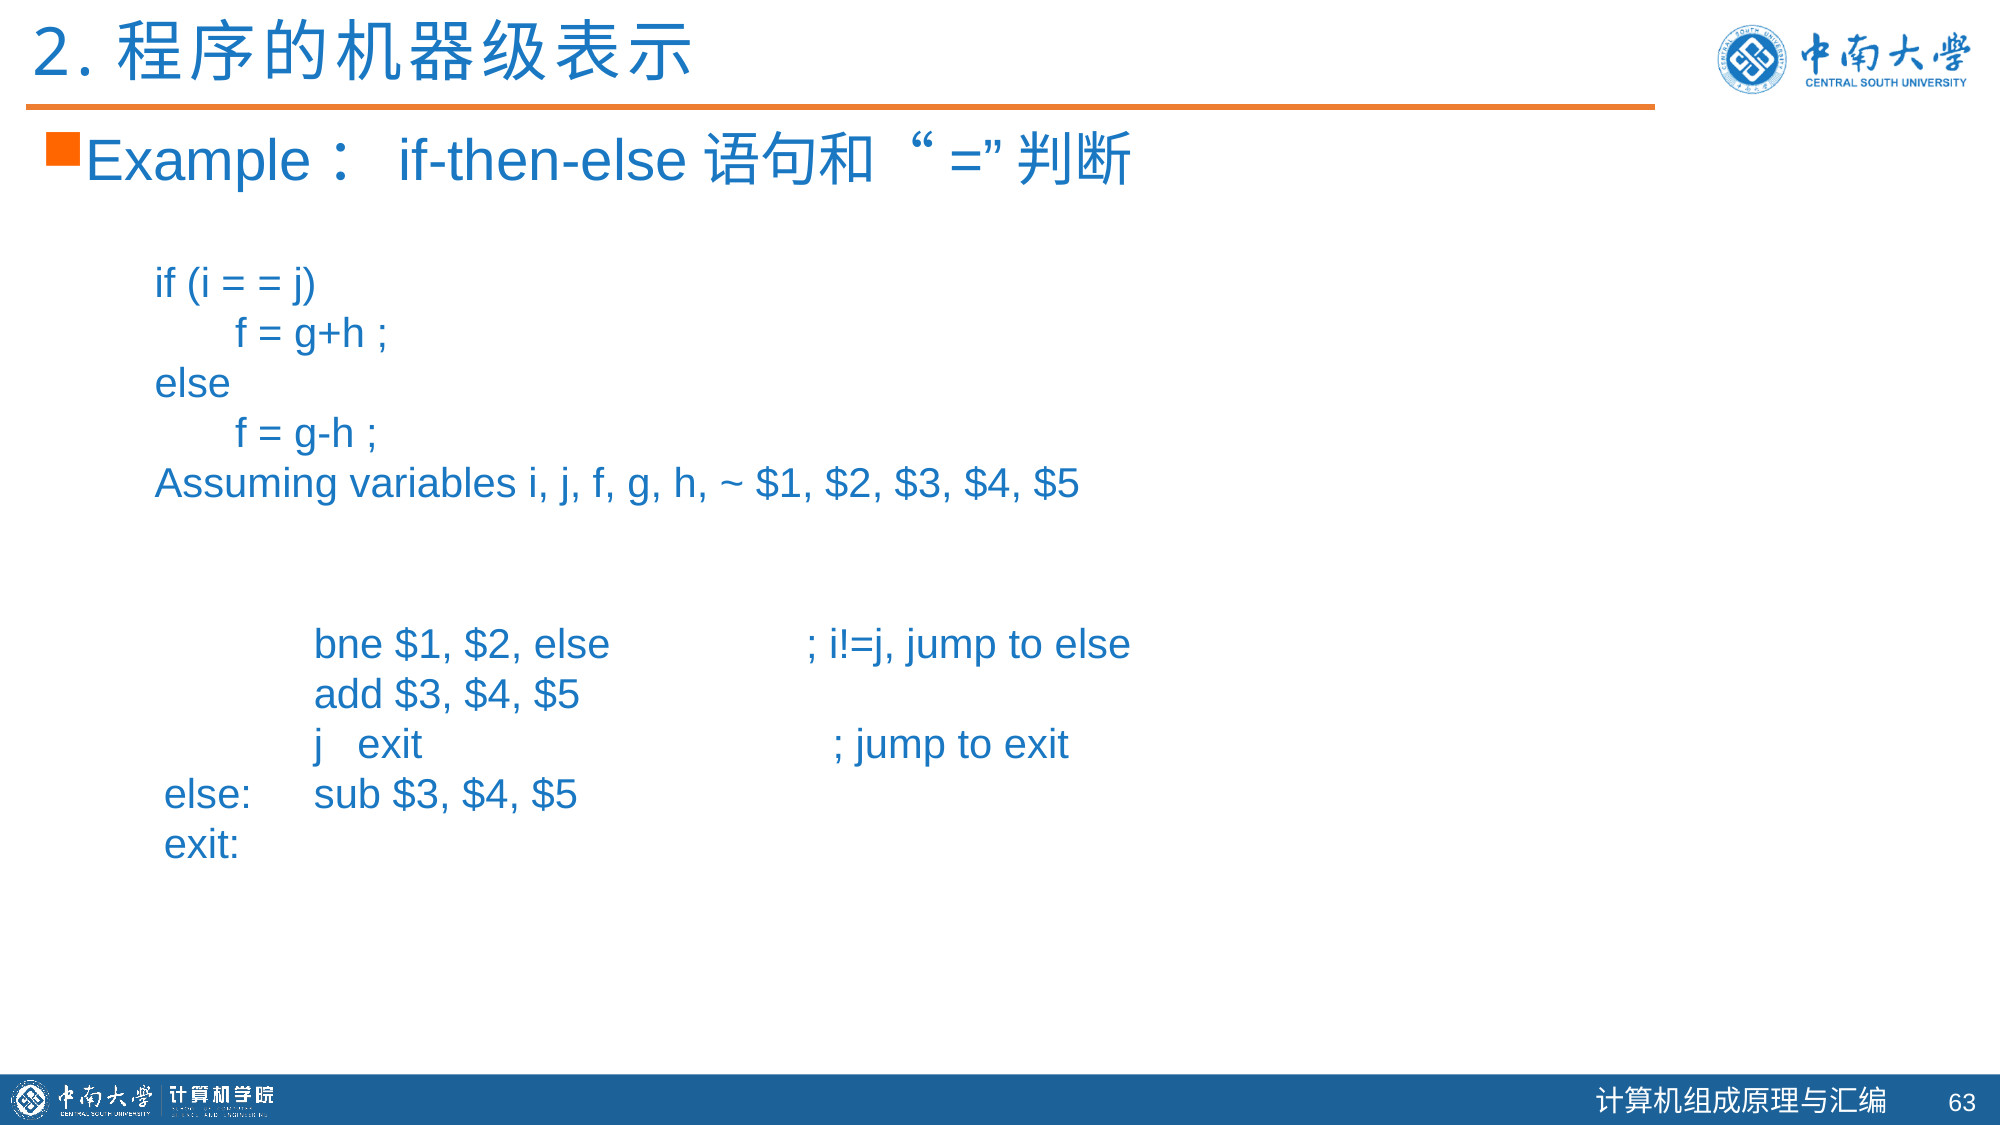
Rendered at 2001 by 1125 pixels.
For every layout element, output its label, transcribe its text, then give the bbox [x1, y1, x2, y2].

text_box bne $1, $2, else ; i!=j, jump to else add $3, $4, $5 j exit ; jump to exit else: sub $3, $4, $5 exit: [148, 609, 1228, 875]
picture [0, 1080, 299, 1120]
text_box if (i = = j) f = g+h ; else f = g-h ; Assuming variables i, j, f, g, h, ~ $1, $2, $3, $4, $5 [139, 247, 1096, 513]
picture [1708, 19, 1982, 99]
slide_number 62 [1916, 1079, 1992, 1124]
list Example：if-then-else语句和“=”判断 [26, 114, 1968, 229]
list 2.程序的机器级表示 [17, 10, 1615, 83]
